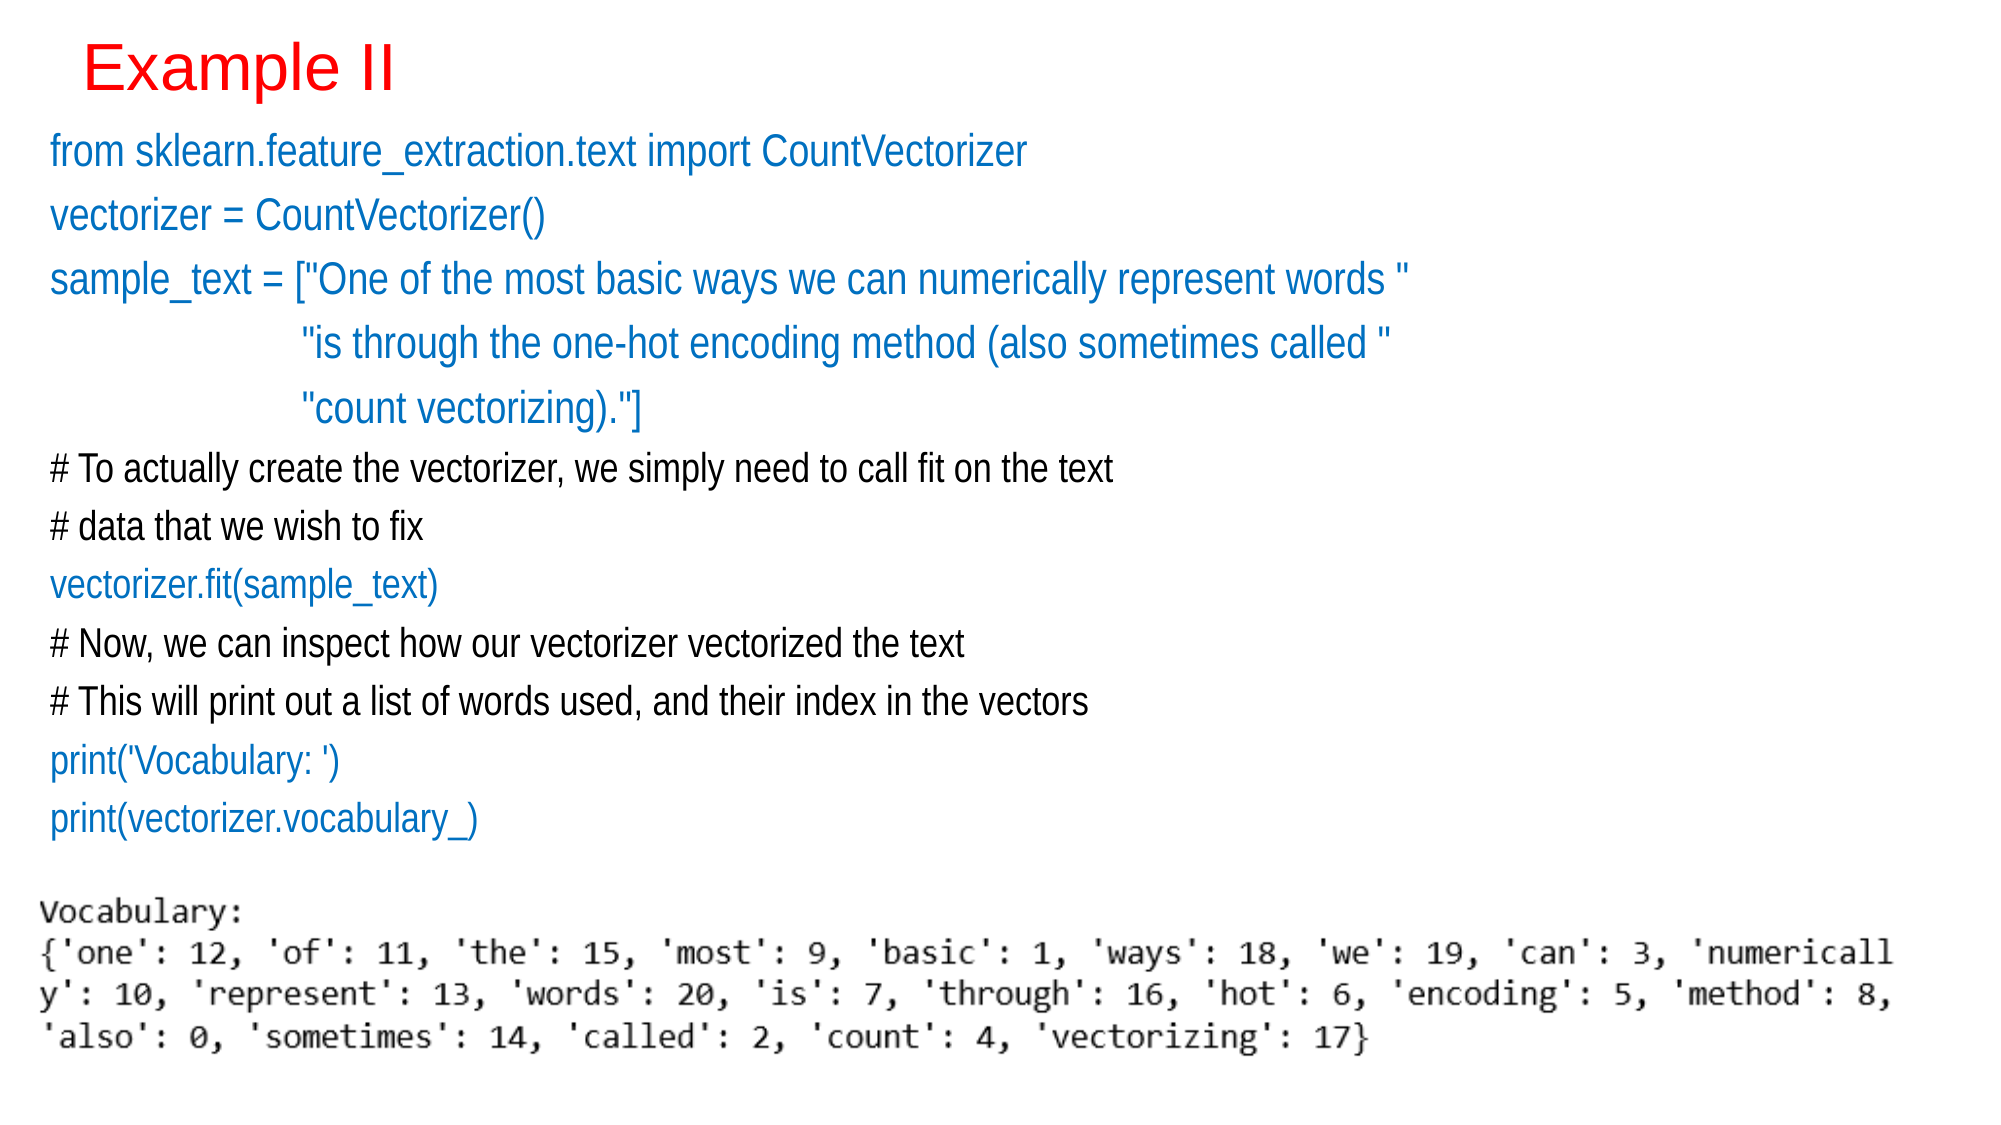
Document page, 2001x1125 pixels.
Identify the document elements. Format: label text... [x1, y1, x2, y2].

picture [34, 888, 1901, 1062]
text_box from sklearn.feature_extraction.text import CountVectorizer vectorizer = CountVectorizer() sample_text = ["One of the most basic ways we can numerically represent words " "is through the one-hot encoding method (also sometimes called " "count vectorizing)."] # To actually create the vectorizer, we simply need to call fit on the text # data that we wish to fix vectorizer.fit(sample_text) # Now, we can inspect how our vectorizer vectorized the text # This will print out a list of words used, and their index in the vectors print('Vocabulary: ') print(vectorizer.vocabulary_) [35, 113, 1947, 877]
text_box Example II [67, 13, 1868, 113]
